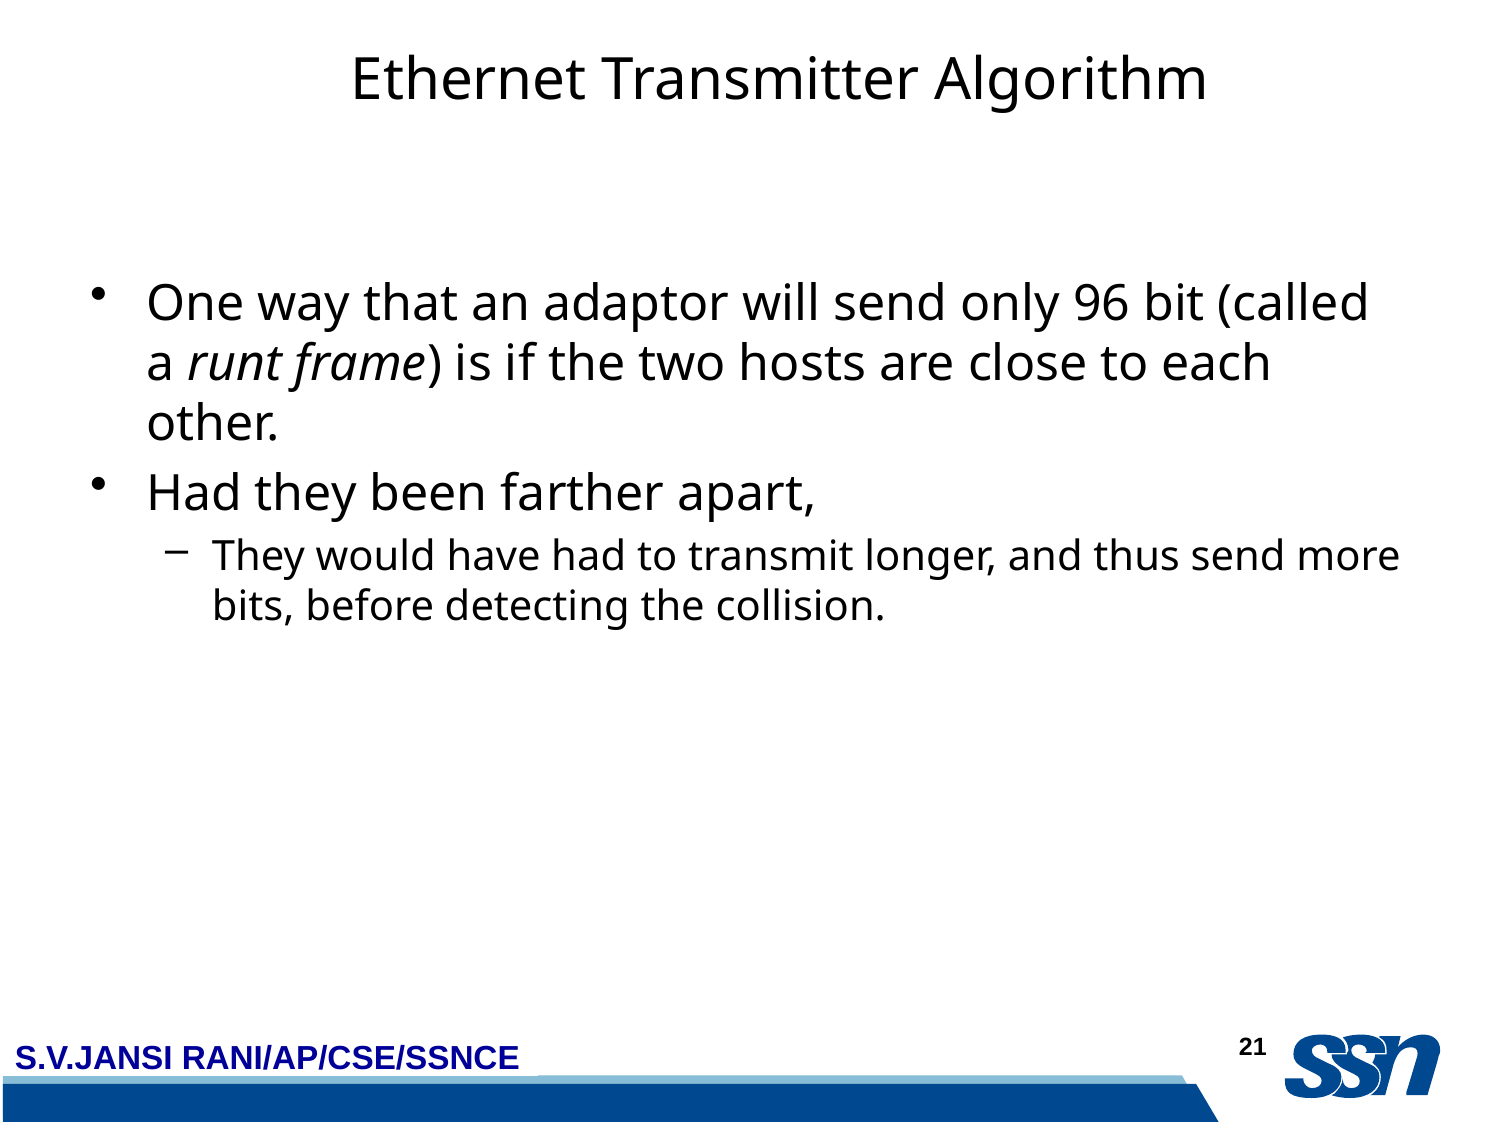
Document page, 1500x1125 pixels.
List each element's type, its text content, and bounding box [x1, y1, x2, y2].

list One way that an adaptor will send only 96 bit (called a runt frame) is if the two hosts are close to each other. Had they been farther apart, They would have had to transmit longer, and thus send more bits, before detecting the collision. [74, 262, 1426, 965]
title Ethernet Transmitter Algorithm [100, 17, 1460, 135]
